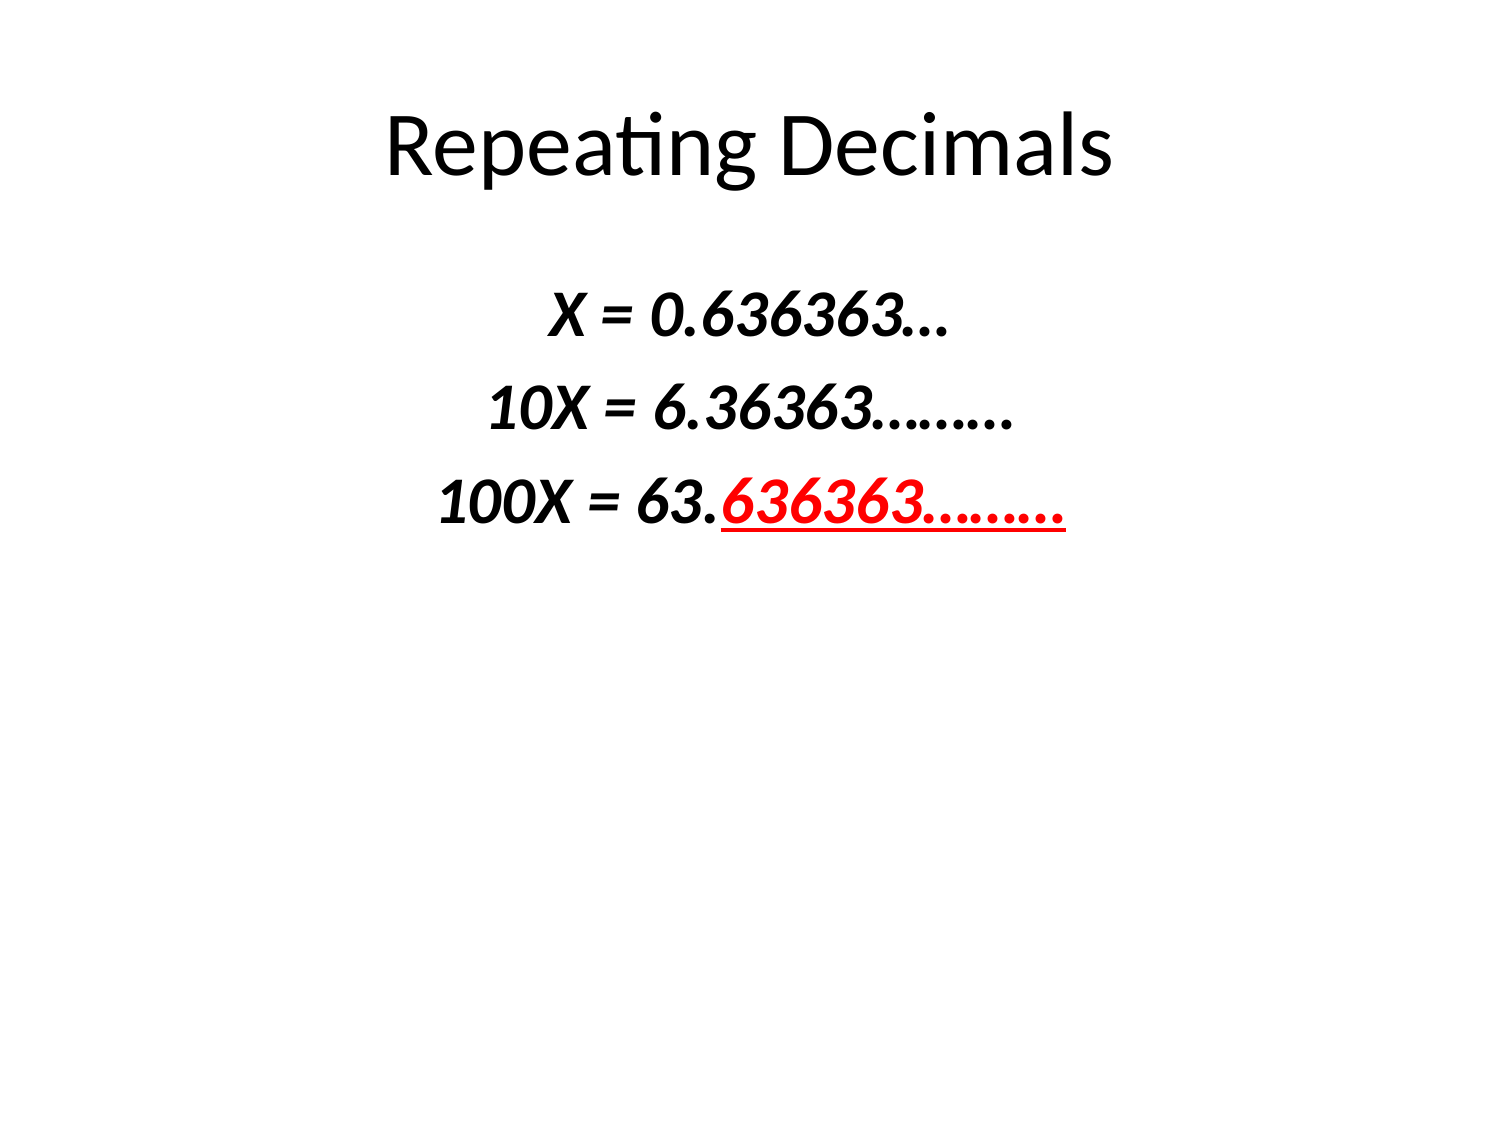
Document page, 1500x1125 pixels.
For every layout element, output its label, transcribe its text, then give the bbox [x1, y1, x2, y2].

list X = 0.636363… 10X = 6.36363……… 100X = 63.636363……… [75, 262, 1425, 1005]
title Repeating Decimals [75, 45, 1425, 233]
